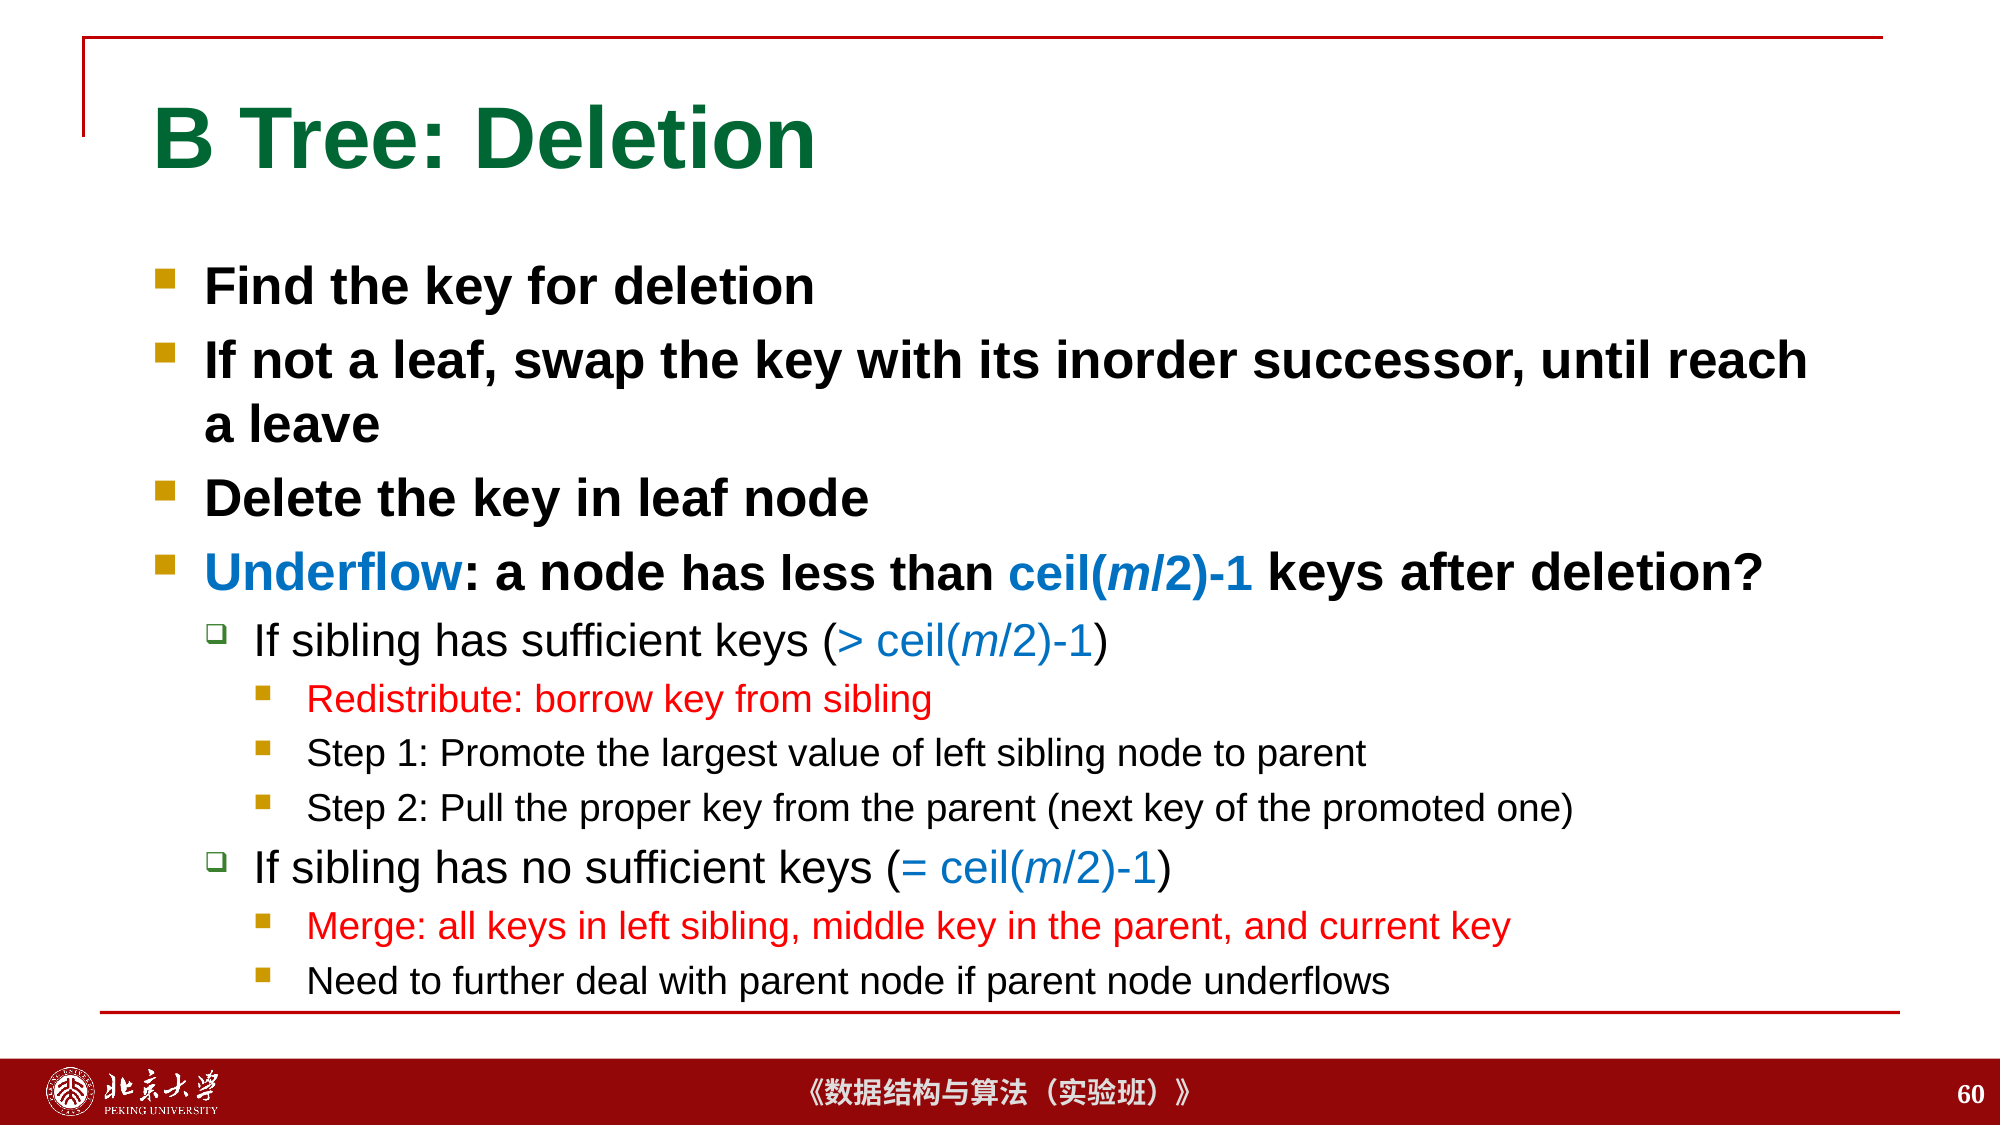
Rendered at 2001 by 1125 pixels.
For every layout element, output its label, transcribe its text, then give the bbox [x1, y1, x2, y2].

list Find the key for deletion If not a leaf, swap the key with its inorder successor, until reach a leave Delete the key in leaf node Underflow: a node has less than ceil(m/2)-1 keys after deletion? If sibling has sufficient keys (> ceil(m/2)-1) Redistribute: borrow key from sibling Step 1: Promote the largest value of left sibling node to parent Step 2: Pull the proper key from the parent (next key of the promoted one) If sibling has no sufficient keys (= ceil(m/2)-1) Merge: all keys in left sibling, middle key in the parent, and current key Need to further deal with parent node if parent node underflows [137, 243, 1863, 1017]
picture [46, 1067, 218, 1116]
slide_number 60 [1550, 1065, 2000, 1125]
title B Tree: Deletion [137, 59, 1863, 209]
